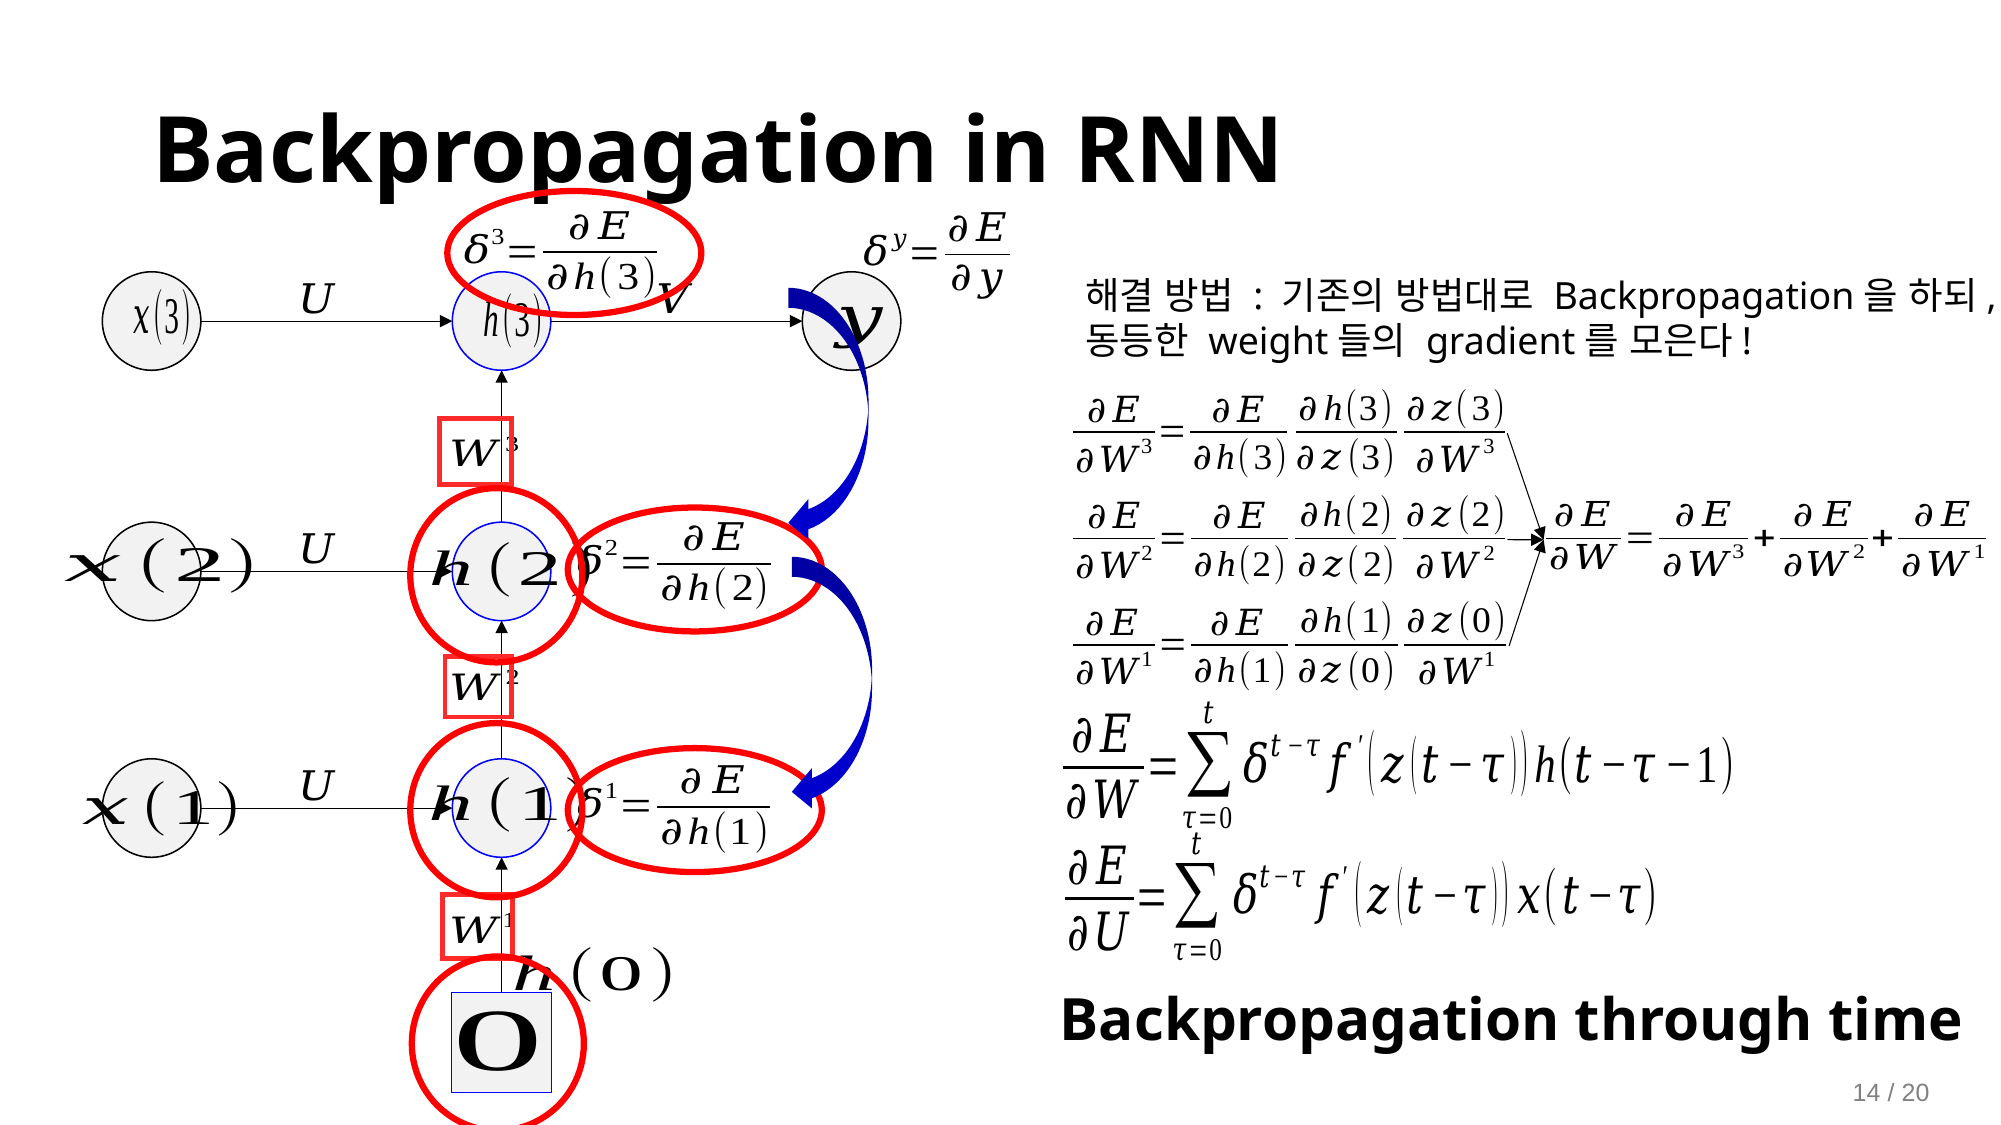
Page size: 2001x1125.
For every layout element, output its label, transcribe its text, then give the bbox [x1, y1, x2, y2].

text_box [77, 758, 245, 858]
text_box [428, 758, 595, 858]
text_box [786, 371, 870, 542]
text_box [409, 572, 501, 664]
text_box [441, 893, 501, 959]
text_box [502, 487, 566, 522]
text_box [787, 286, 802, 311]
text_box [410, 968, 571, 1125]
text_box 해결 방법 : 기존의 방법대로 Backpropagation을 하되, 동등한 weight들의 gradient를 모은다! [1070, 264, 2000, 370]
text_box [502, 621, 571, 664]
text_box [452, 271, 551, 371]
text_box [58, 522, 264, 621]
text_box [444, 656, 501, 718]
text_box Backpropagation in RNN [137, 44, 1863, 262]
text_box [596, 506, 823, 633]
text_box [502, 417, 512, 486]
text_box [1509, 539, 1544, 646]
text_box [802, 271, 901, 371]
text_box [502, 722, 567, 758]
text_box [595, 747, 823, 874]
text_box [502, 897, 514, 943]
text_box [502, 663, 512, 718]
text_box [102, 271, 201, 371]
text_box [502, 858, 570, 899]
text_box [452, 943, 679, 1092]
text_box [446, 189, 703, 317]
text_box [1507, 433, 1544, 539]
text_box [409, 487, 501, 571]
text_box [790, 555, 874, 811]
text_box [409, 809, 501, 899]
text_box Backpropagation through time [1045, 974, 1978, 1060]
text_box [438, 417, 501, 486]
text_box [409, 722, 501, 808]
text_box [428, 522, 596, 621]
